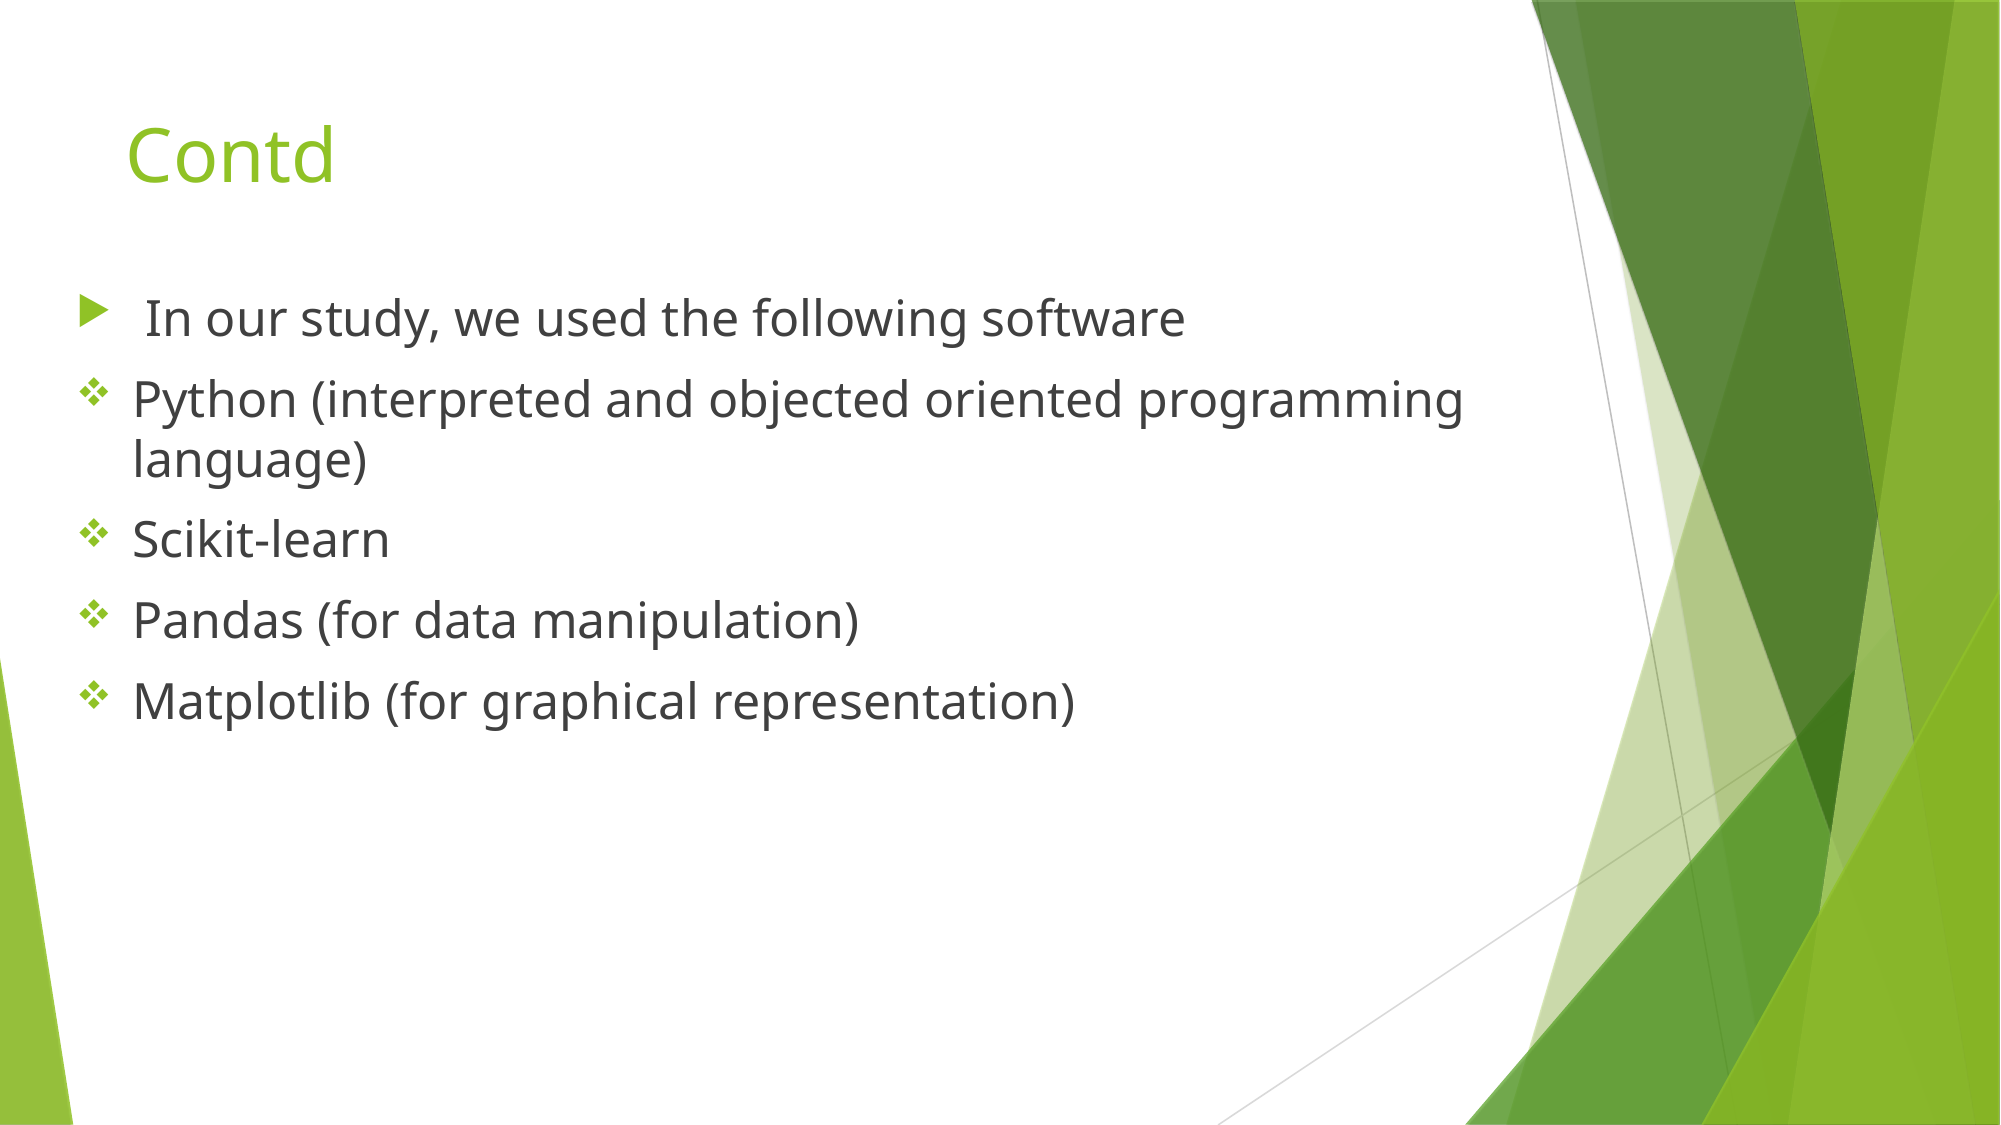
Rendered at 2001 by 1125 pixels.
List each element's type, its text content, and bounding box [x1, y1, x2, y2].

text_box In our study, we used the following software Python (interpreted and objected oriented programming language) Scikit-learn Pandas (for data manipulation) Matplotlib (for graphical representation) [61, 278, 1540, 1046]
text_box Contd [111, 99, 1521, 278]
